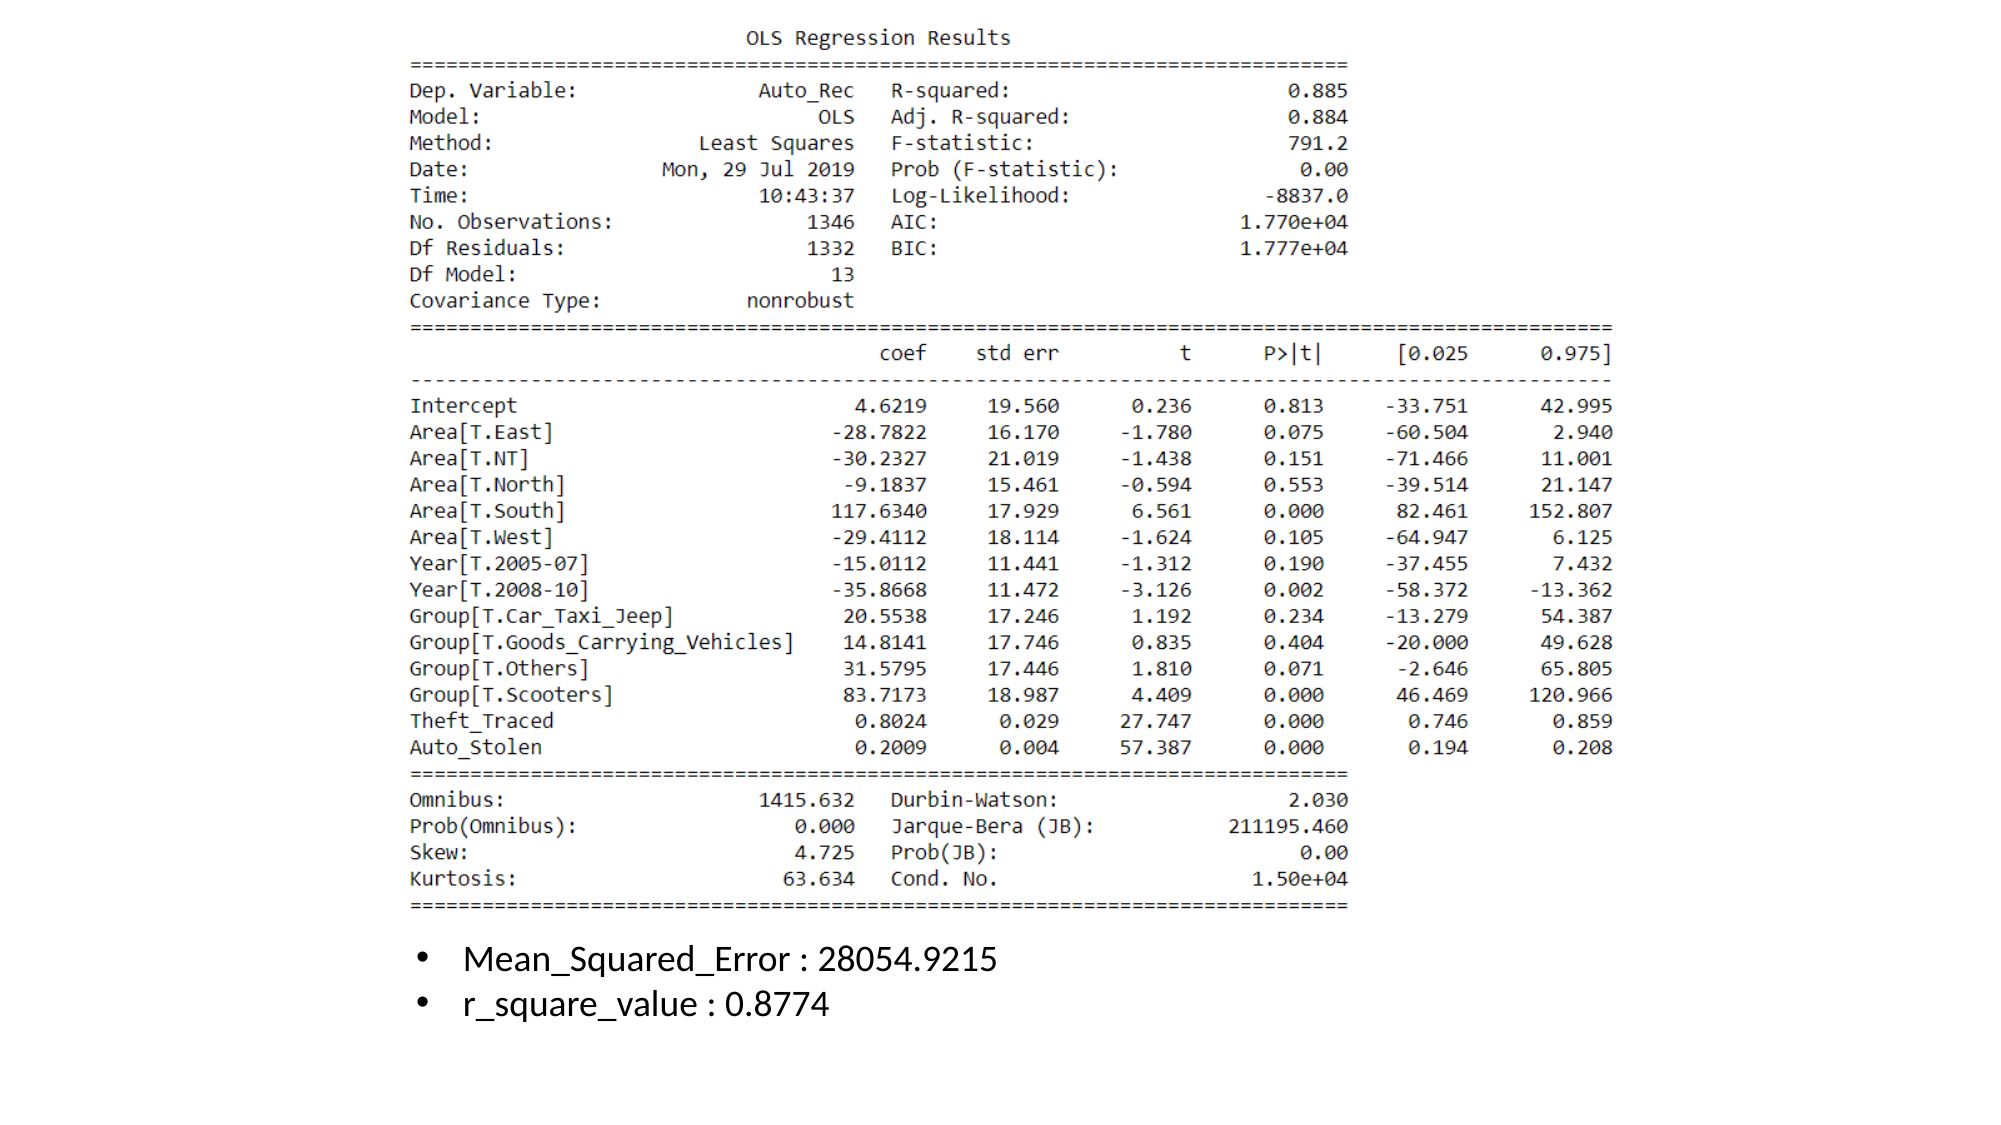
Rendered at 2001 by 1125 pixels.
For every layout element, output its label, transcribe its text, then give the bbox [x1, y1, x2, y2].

picture [401, 20, 1644, 927]
text_box Mean_Squared_Error : 28054.9215 r_square_value : 0.8774 [401, 927, 1644, 1032]
